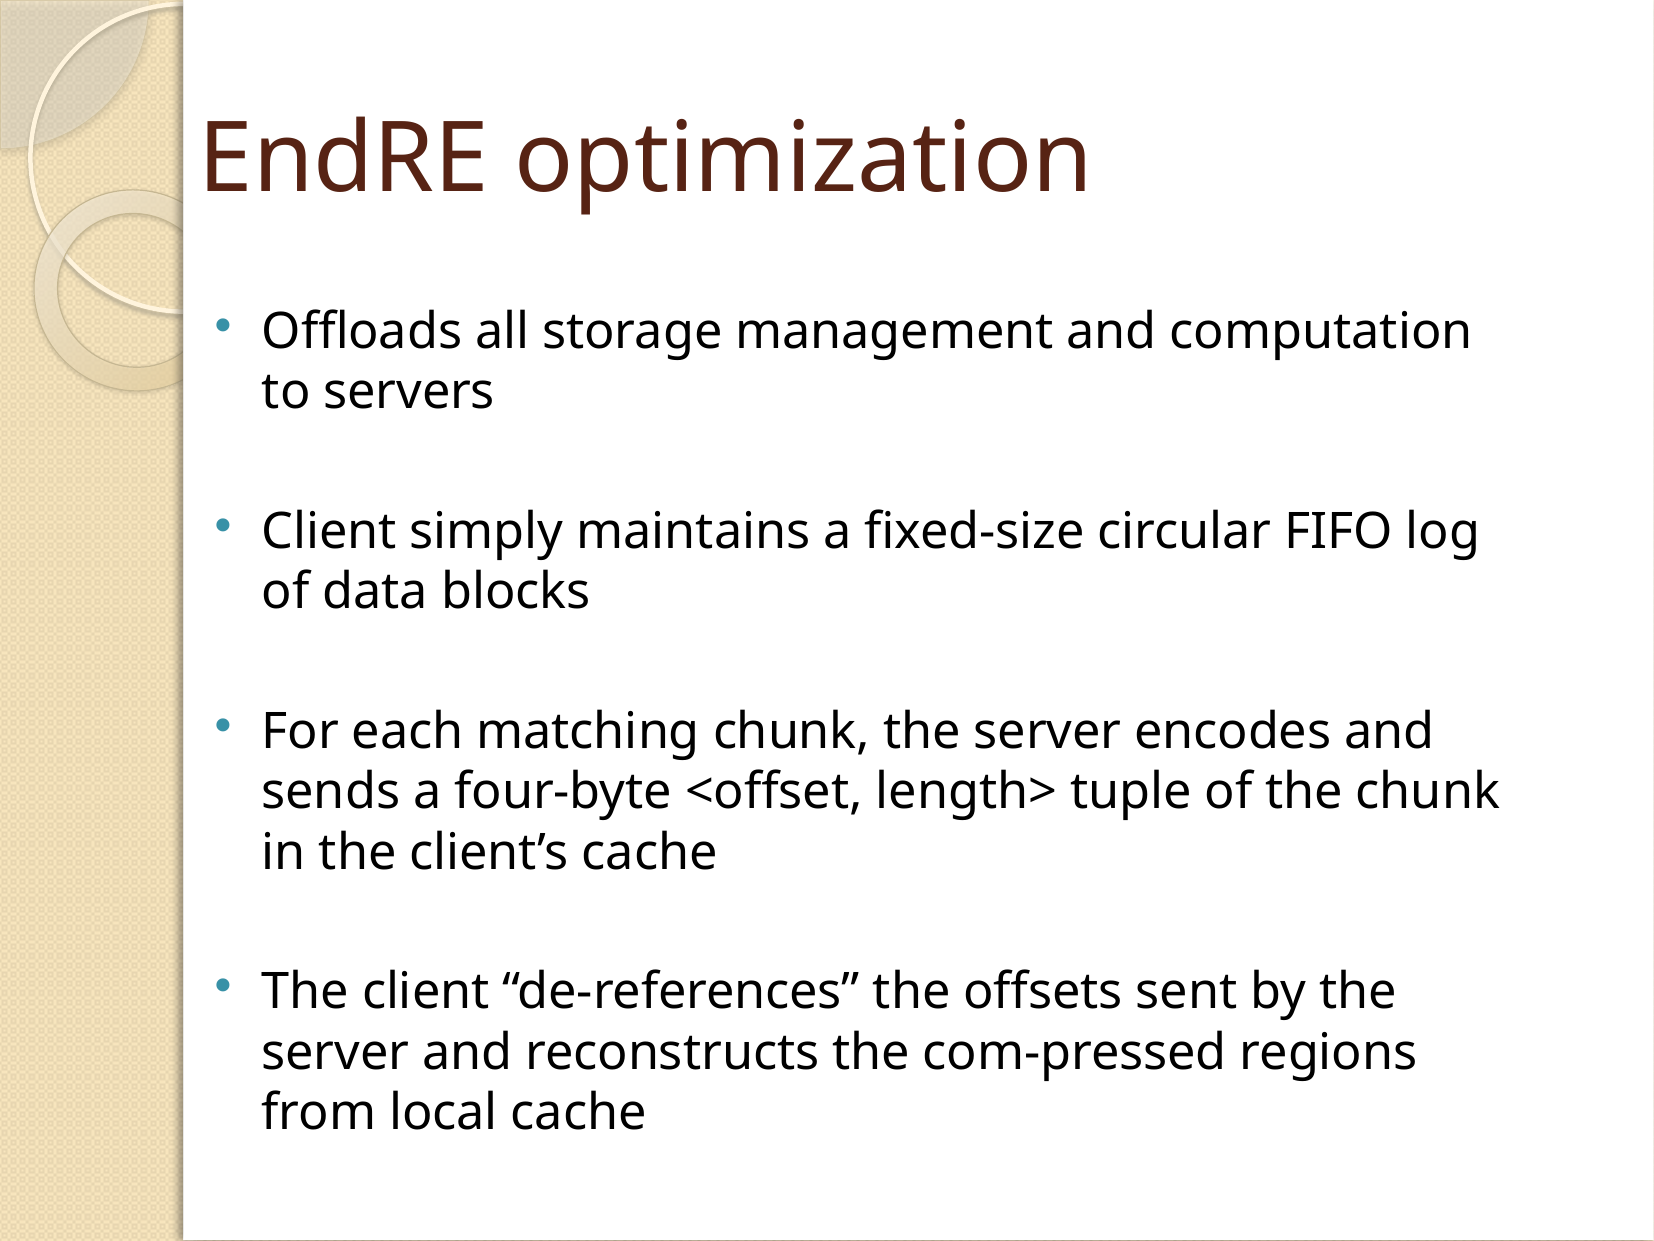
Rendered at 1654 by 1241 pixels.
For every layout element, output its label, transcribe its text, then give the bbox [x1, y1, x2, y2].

list Offloads all storage management and computation to servers Client simply maintains a fixed-size circular FIFO log of data blocks For each matching chunk, the server encodes and sends a four-byte <offset, length> tuple of the chunk in the client’s cache The client “de-references” the offsets sent by the server and reconstructs the com-pressed regions from local cache [182, 289, 1538, 1160]
title EndRE optimization [182, 49, 1571, 257]
